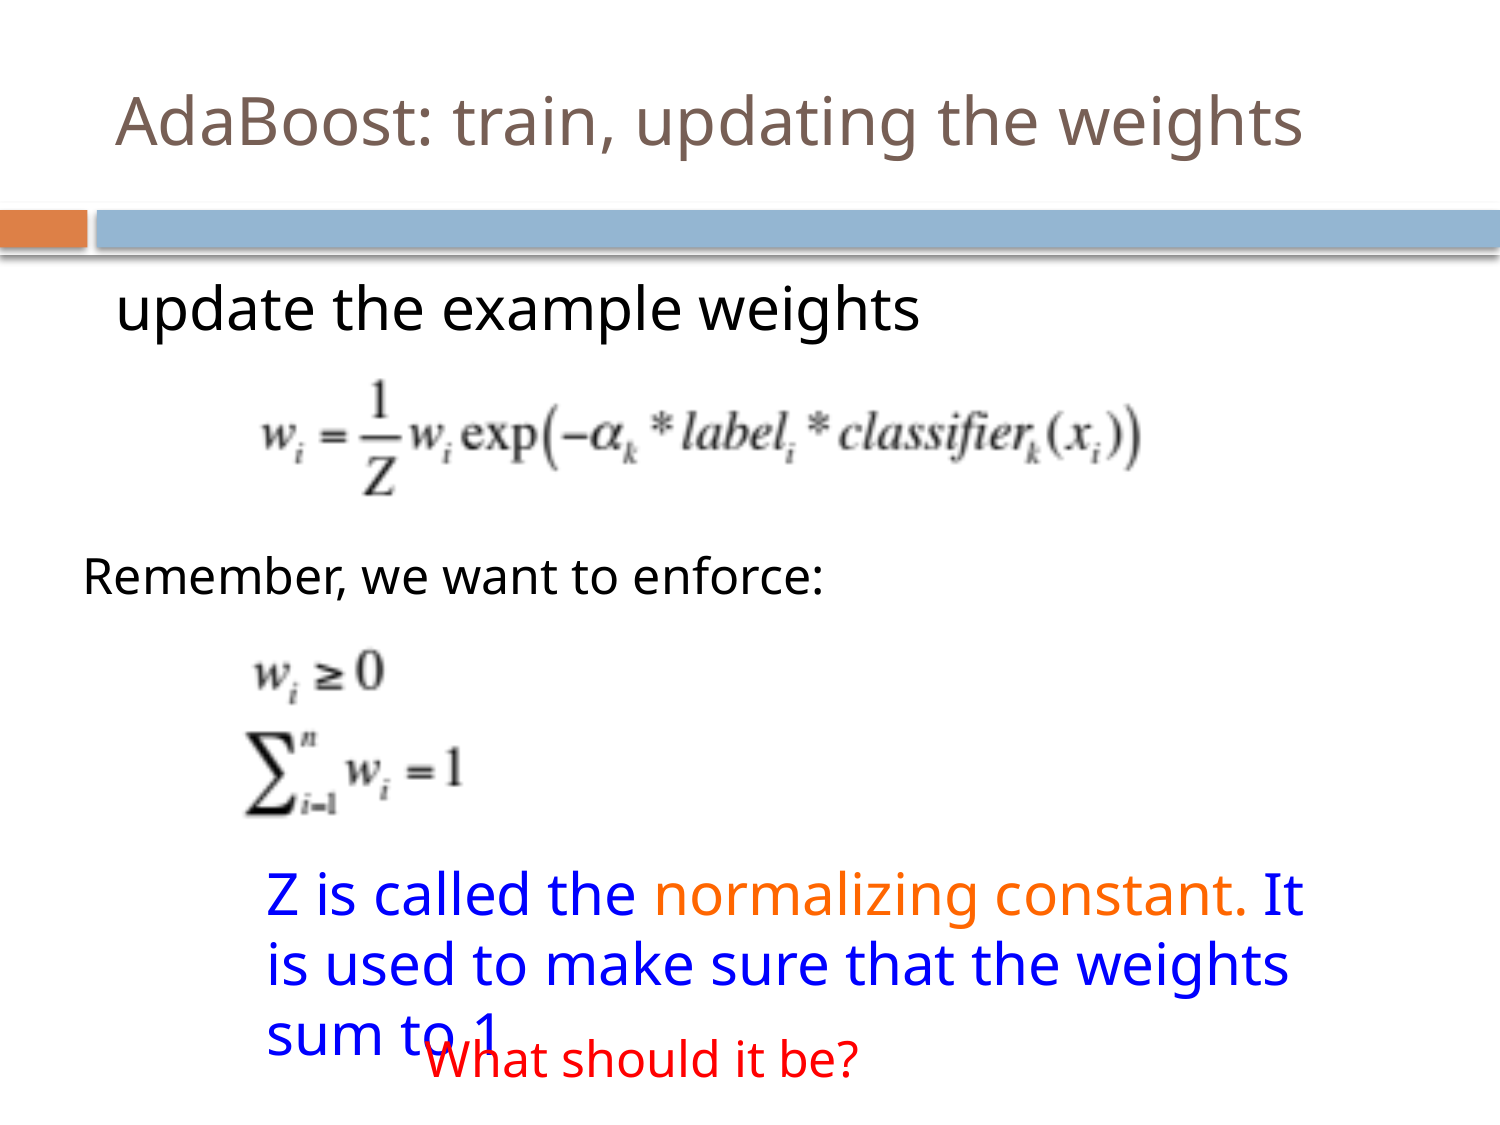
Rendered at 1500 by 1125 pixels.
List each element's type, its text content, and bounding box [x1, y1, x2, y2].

text_box Remember, we want to enforce: [68, 537, 841, 613]
list update the example weights [100, 262, 1438, 375]
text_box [237, 712, 468, 824]
text_box What should it be? [409, 1020, 874, 1096]
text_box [246, 637, 388, 713]
text_box Z is called the normalizing constant. It is used to make sure that the weights sum to 1 [251, 849, 1346, 1075]
title AdaBoost: train, updating the weights [100, 37, 1438, 200]
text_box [254, 362, 1148, 501]
